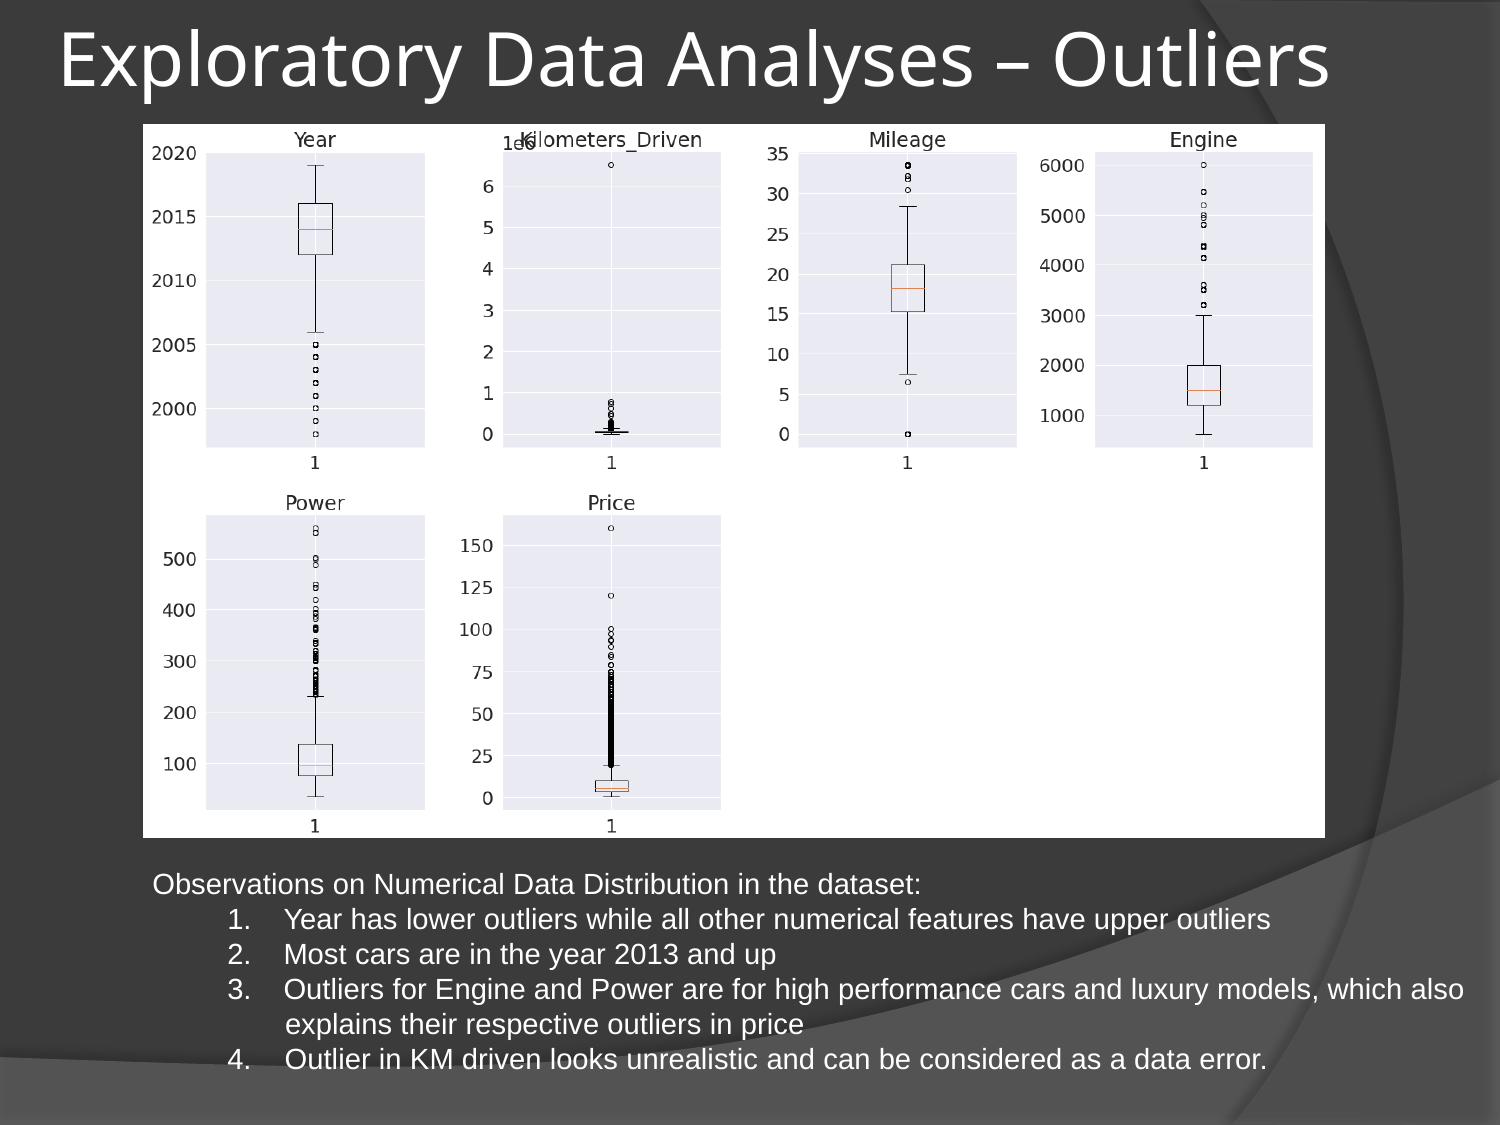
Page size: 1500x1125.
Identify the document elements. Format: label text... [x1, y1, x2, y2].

text_box Observations on Numerical Data Distribution in the dataset: Year has lower outliers while all other numerical features have upper outliers Most cars are in the year 2013 and up Outliers for Engine and Power are for high performance cars and luxury models, which also explains their respective outliers in price 4. Outlier in KM driven looks unrealistic and can be considered as a data error. [137, 858, 1500, 1083]
picture [143, 124, 1326, 838]
title Exploratory Data Analyses – Outliers [50, 0, 1463, 150]
